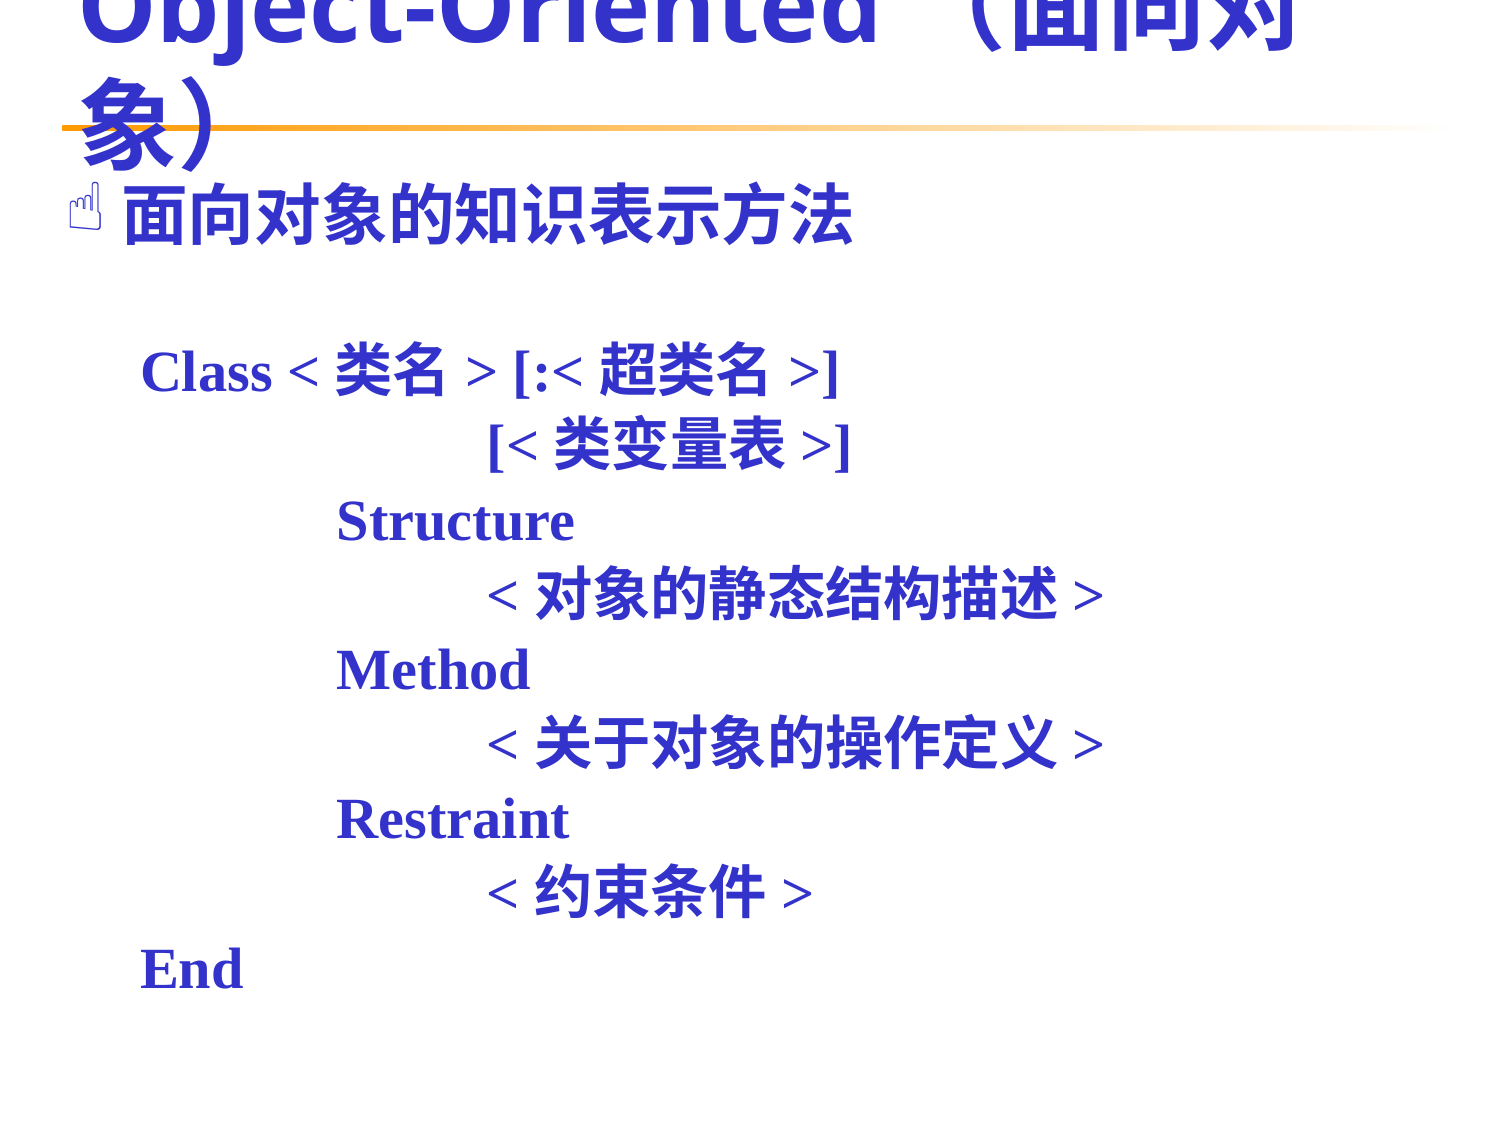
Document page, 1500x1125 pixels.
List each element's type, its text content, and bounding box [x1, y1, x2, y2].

title Object-Oriented（面向对象） [62, 0, 1500, 125]
list 面向对象的知识表示方法 Class <类名> [:<超类名>] [<类变量表>] Structure <对象的静态结构描述> Method <关于对象的操作定义> Restraint <约束条件> End [50, 174, 1450, 1088]
